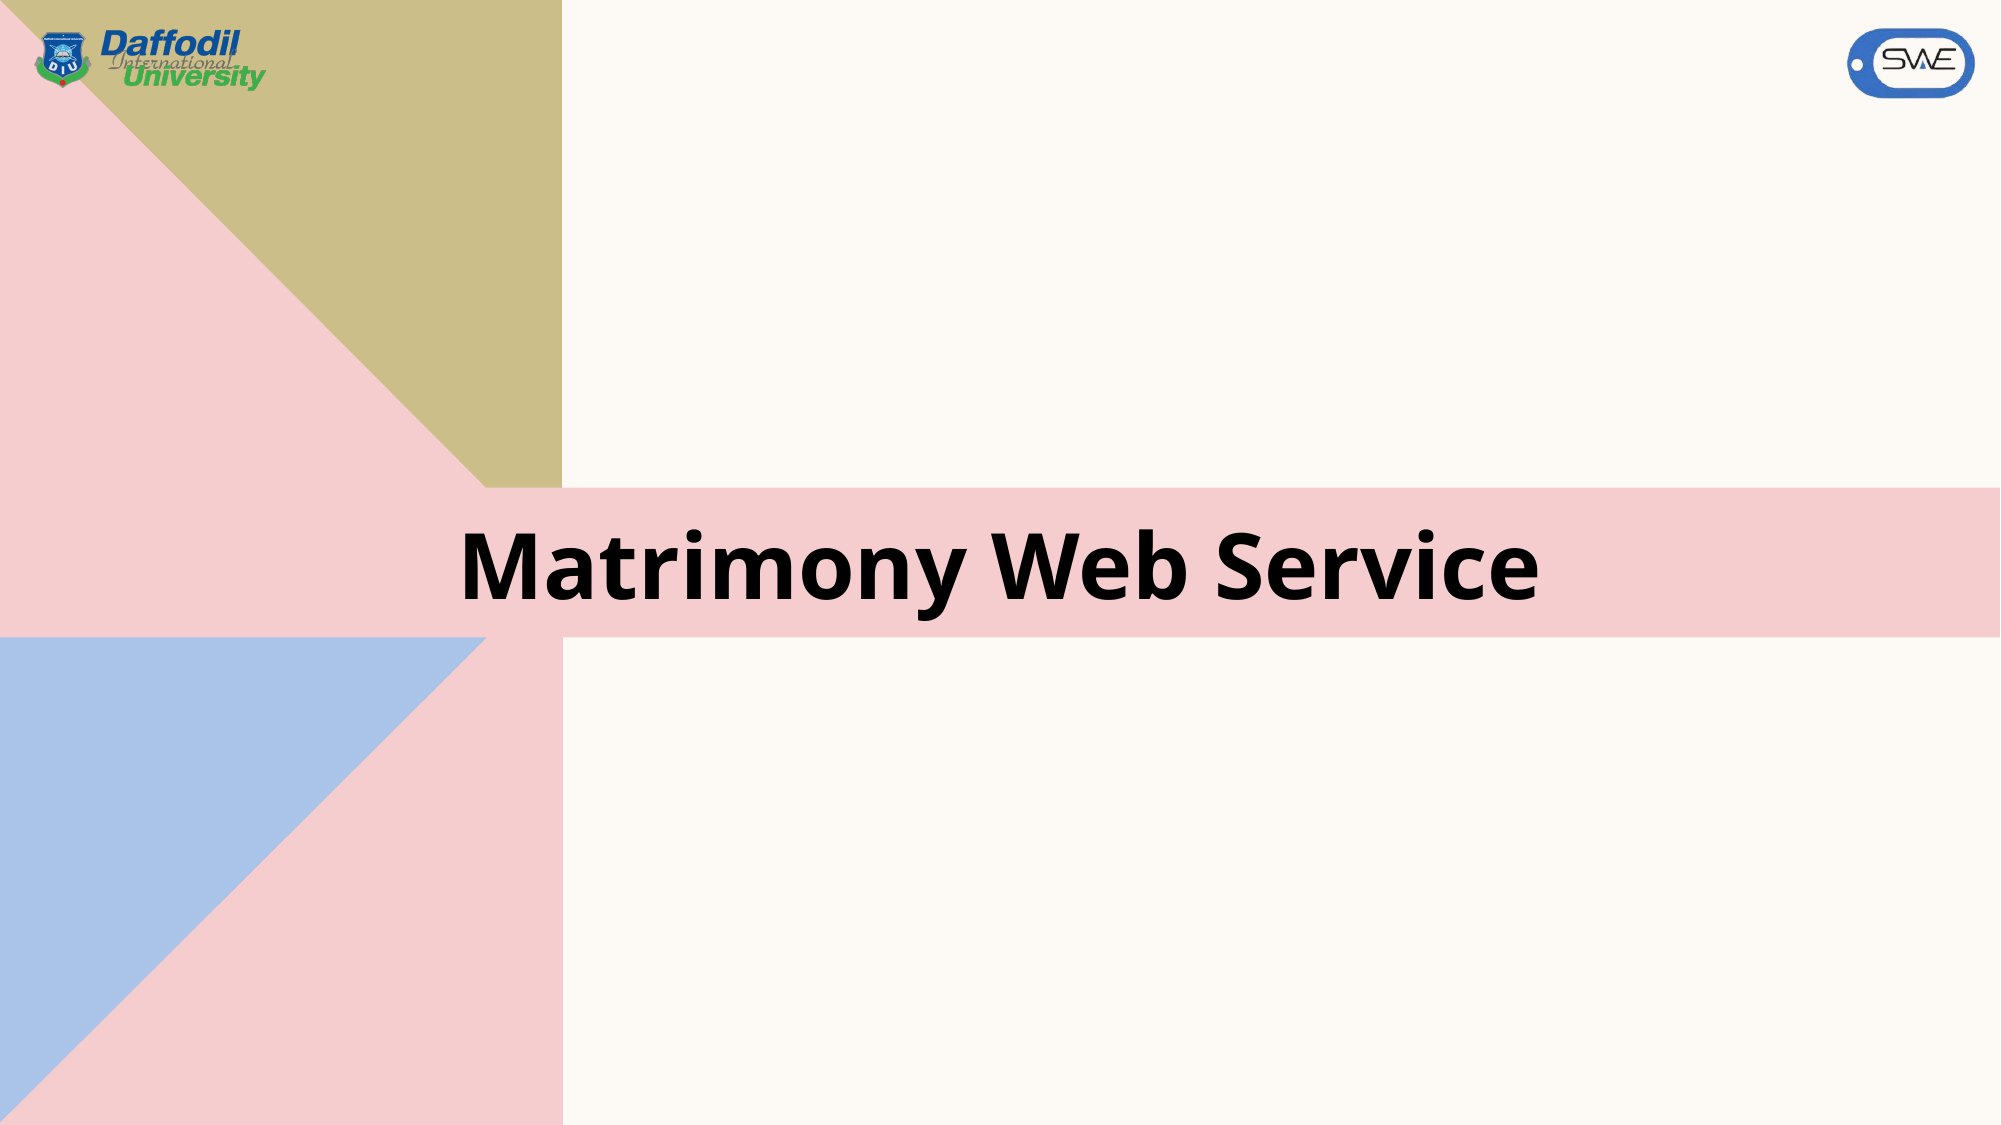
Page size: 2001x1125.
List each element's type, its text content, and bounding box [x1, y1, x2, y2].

text_box Matrimony Web Service [0, 487, 2000, 638]
picture [1839, 5, 1978, 114]
picture [34, 29, 267, 91]
